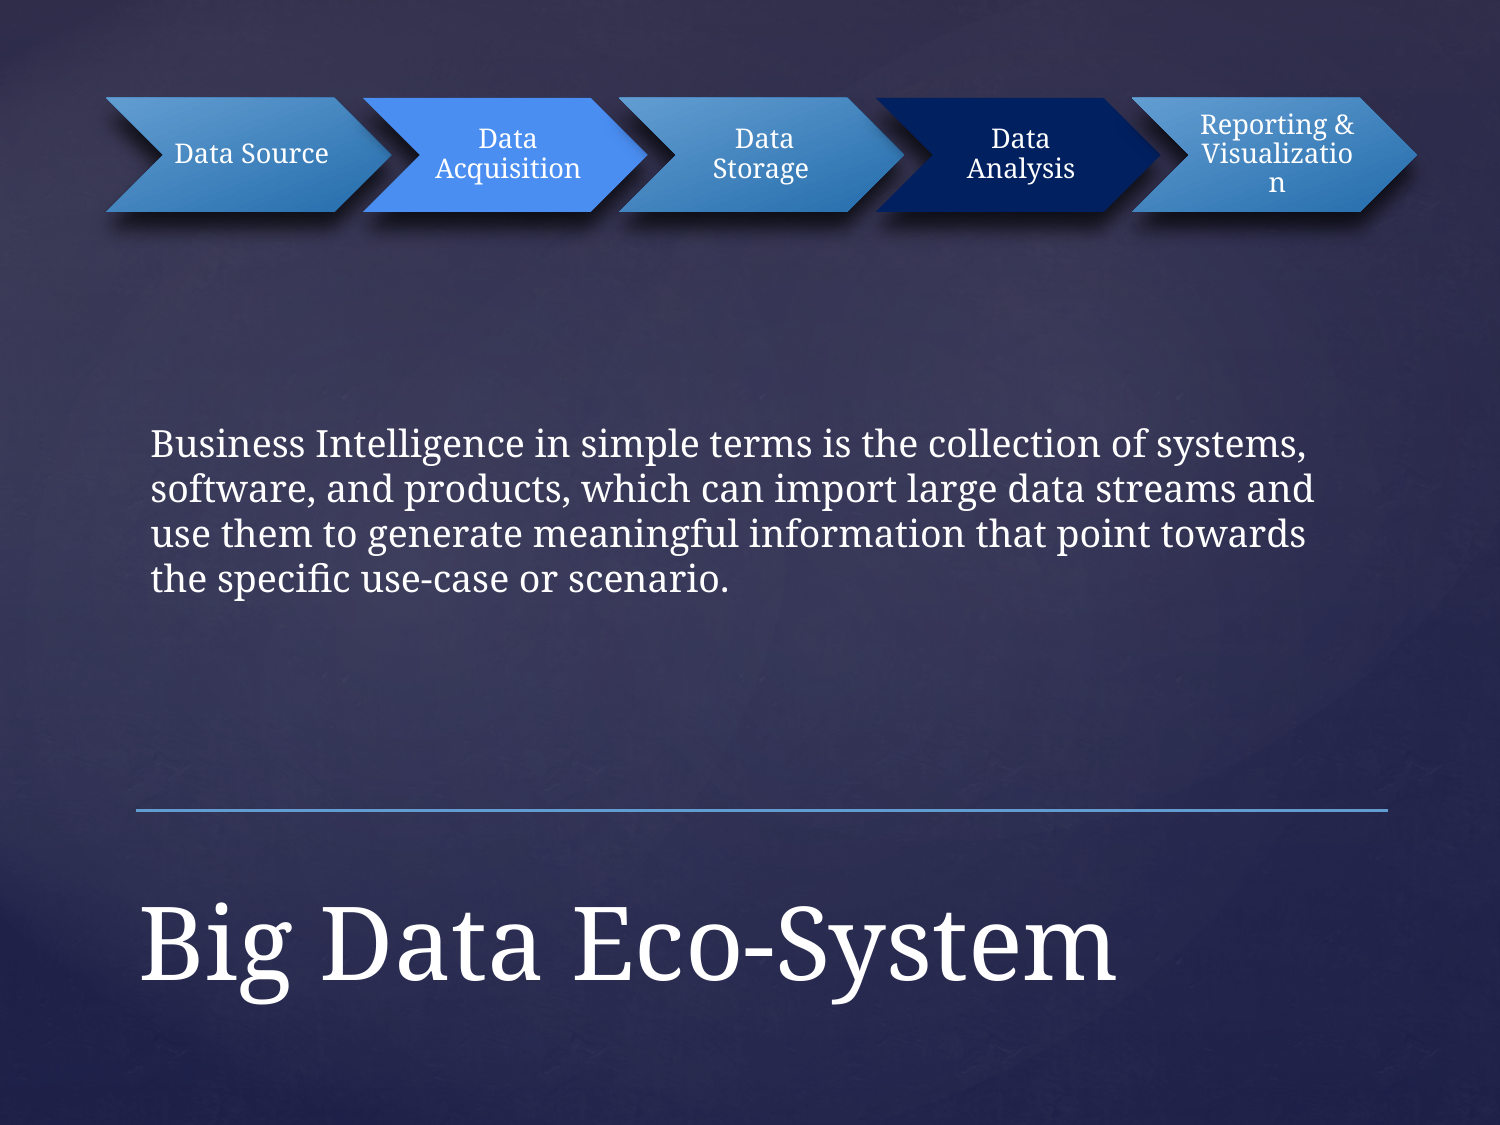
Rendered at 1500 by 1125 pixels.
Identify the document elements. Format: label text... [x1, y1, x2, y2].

text_box Business Intelligence in simple terms is the collection of systems, software, and products, which can import large data streams and use them to generate meaningful information that point towards the specific use-case or scenario. [135, 412, 1388, 608]
title Big Data Eco-System [123, 857, 1362, 1008]
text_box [105, 30, 1418, 280]
